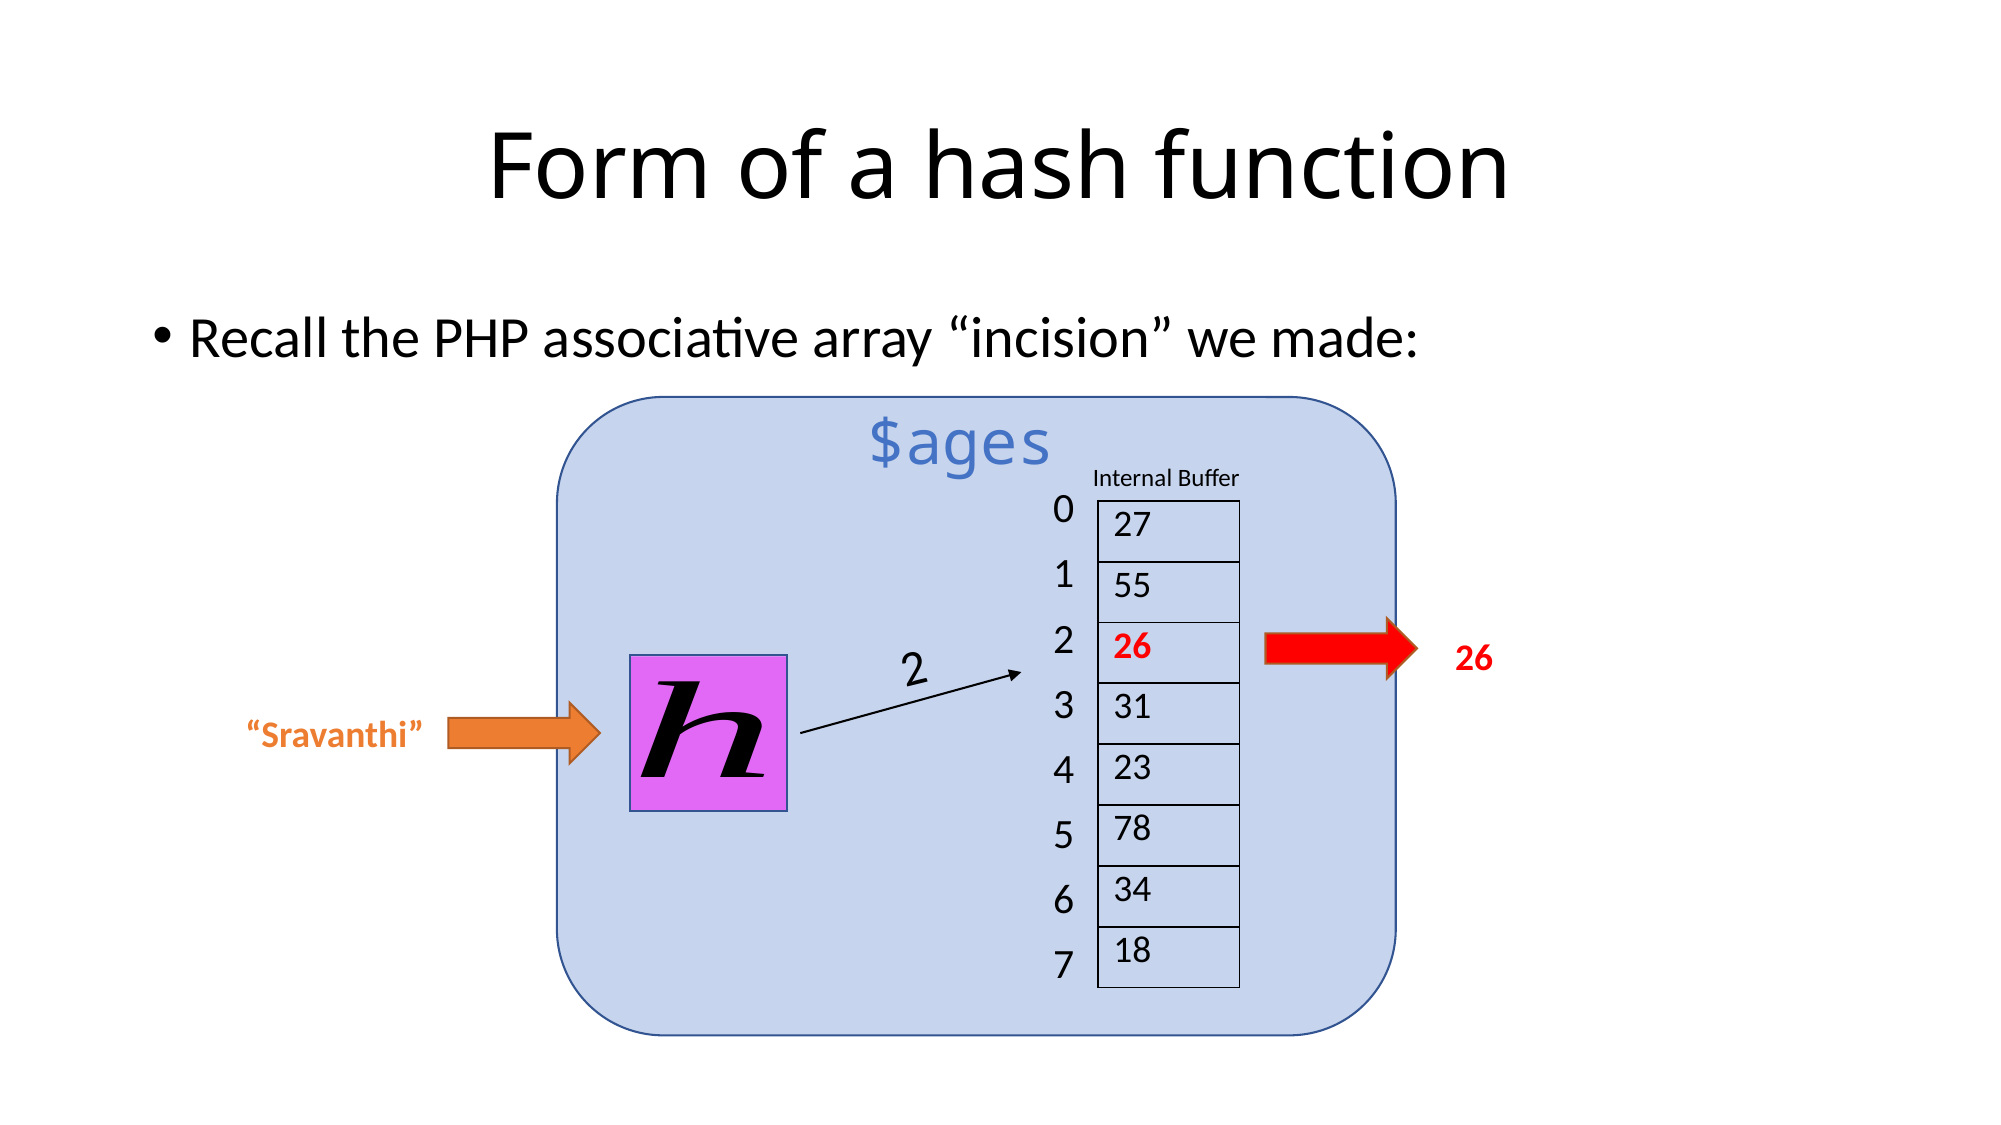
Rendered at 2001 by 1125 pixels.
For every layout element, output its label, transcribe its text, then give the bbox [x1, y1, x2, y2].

table_cell 1 [1038, 549, 1112, 614]
list Recall the PHP associative array “incision” we made: [137, 299, 1863, 1014]
table_cell 23 [1112, 745, 1239, 804]
text_box [555, 395, 1397, 1037]
text_box Internal Buffer [1074, 454, 1258, 499]
table_cell 6 [1038, 875, 1112, 940]
table_cell 78 [1112, 806, 1239, 865]
text_box “Sravanthi” [230, 702, 481, 763]
table_cell 7 [1038, 940, 1112, 1005]
text_box $ages [853, 394, 1071, 484]
text_box 2 [877, 618, 962, 672]
table_cell 2 [1038, 614, 1112, 679]
text_box [1264, 615, 1419, 682]
table_header 27 [1112, 502, 1239, 561]
table_cell 18 [1112, 928, 1239, 987]
text_box 26 [1440, 625, 1557, 686]
table_cell 55 [1112, 563, 1239, 622]
text_box [481, 700, 602, 766]
table_cell 4 [1038, 745, 1112, 810]
table_cell 31 [1112, 684, 1239, 743]
table_cell 5 [1038, 810, 1112, 875]
table_cell 34 [1112, 867, 1239, 926]
title Form of a hash function [137, 59, 1863, 278]
table_cell 26 [1112, 623, 1239, 682]
table_header 0 [1038, 484, 1112, 549]
table_cell 3 [1038, 679, 1112, 745]
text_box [800, 672, 1022, 734]
